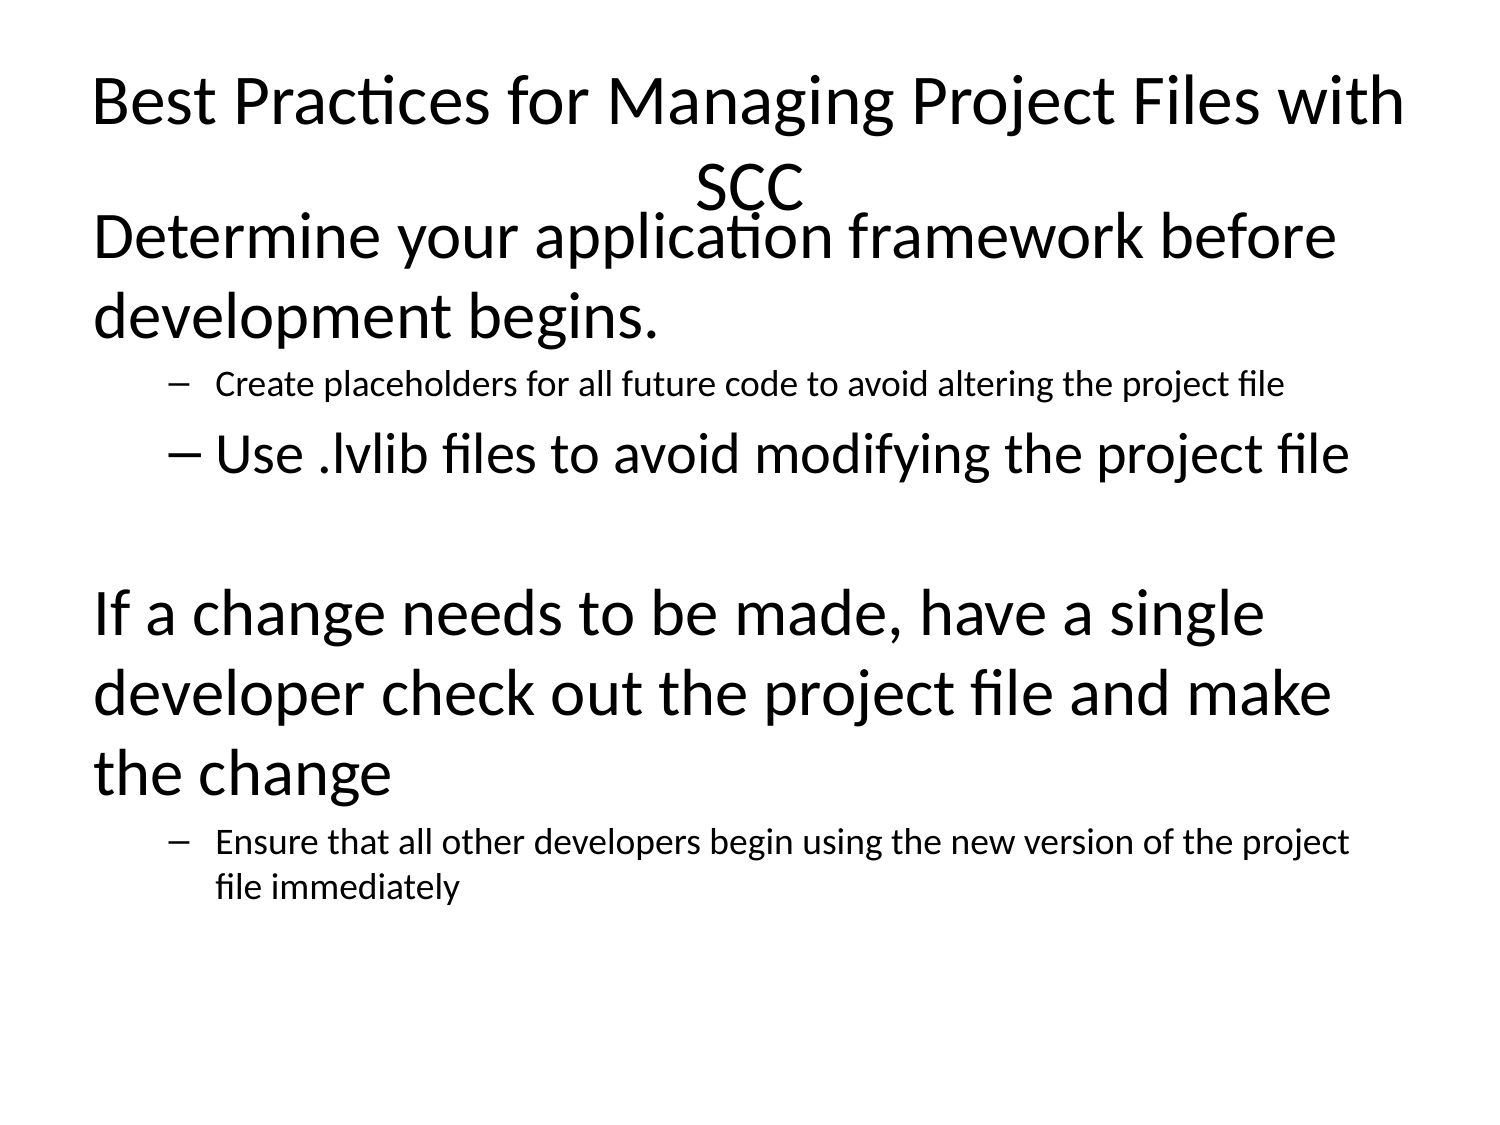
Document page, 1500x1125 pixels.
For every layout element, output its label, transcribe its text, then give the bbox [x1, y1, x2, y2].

title Best Practices for Managing Project Files with SCC [75, 45, 1425, 233]
list Determine your application framework before development begins. Create placeholders for all future code to avoid altering the project file Use .lvlib files to avoid modifying the project file If a change needs to be made, have a single developer check out the project file and make the change Ensure that all other developers begin using the new version of the project file immediately [78, 183, 1418, 1013]
